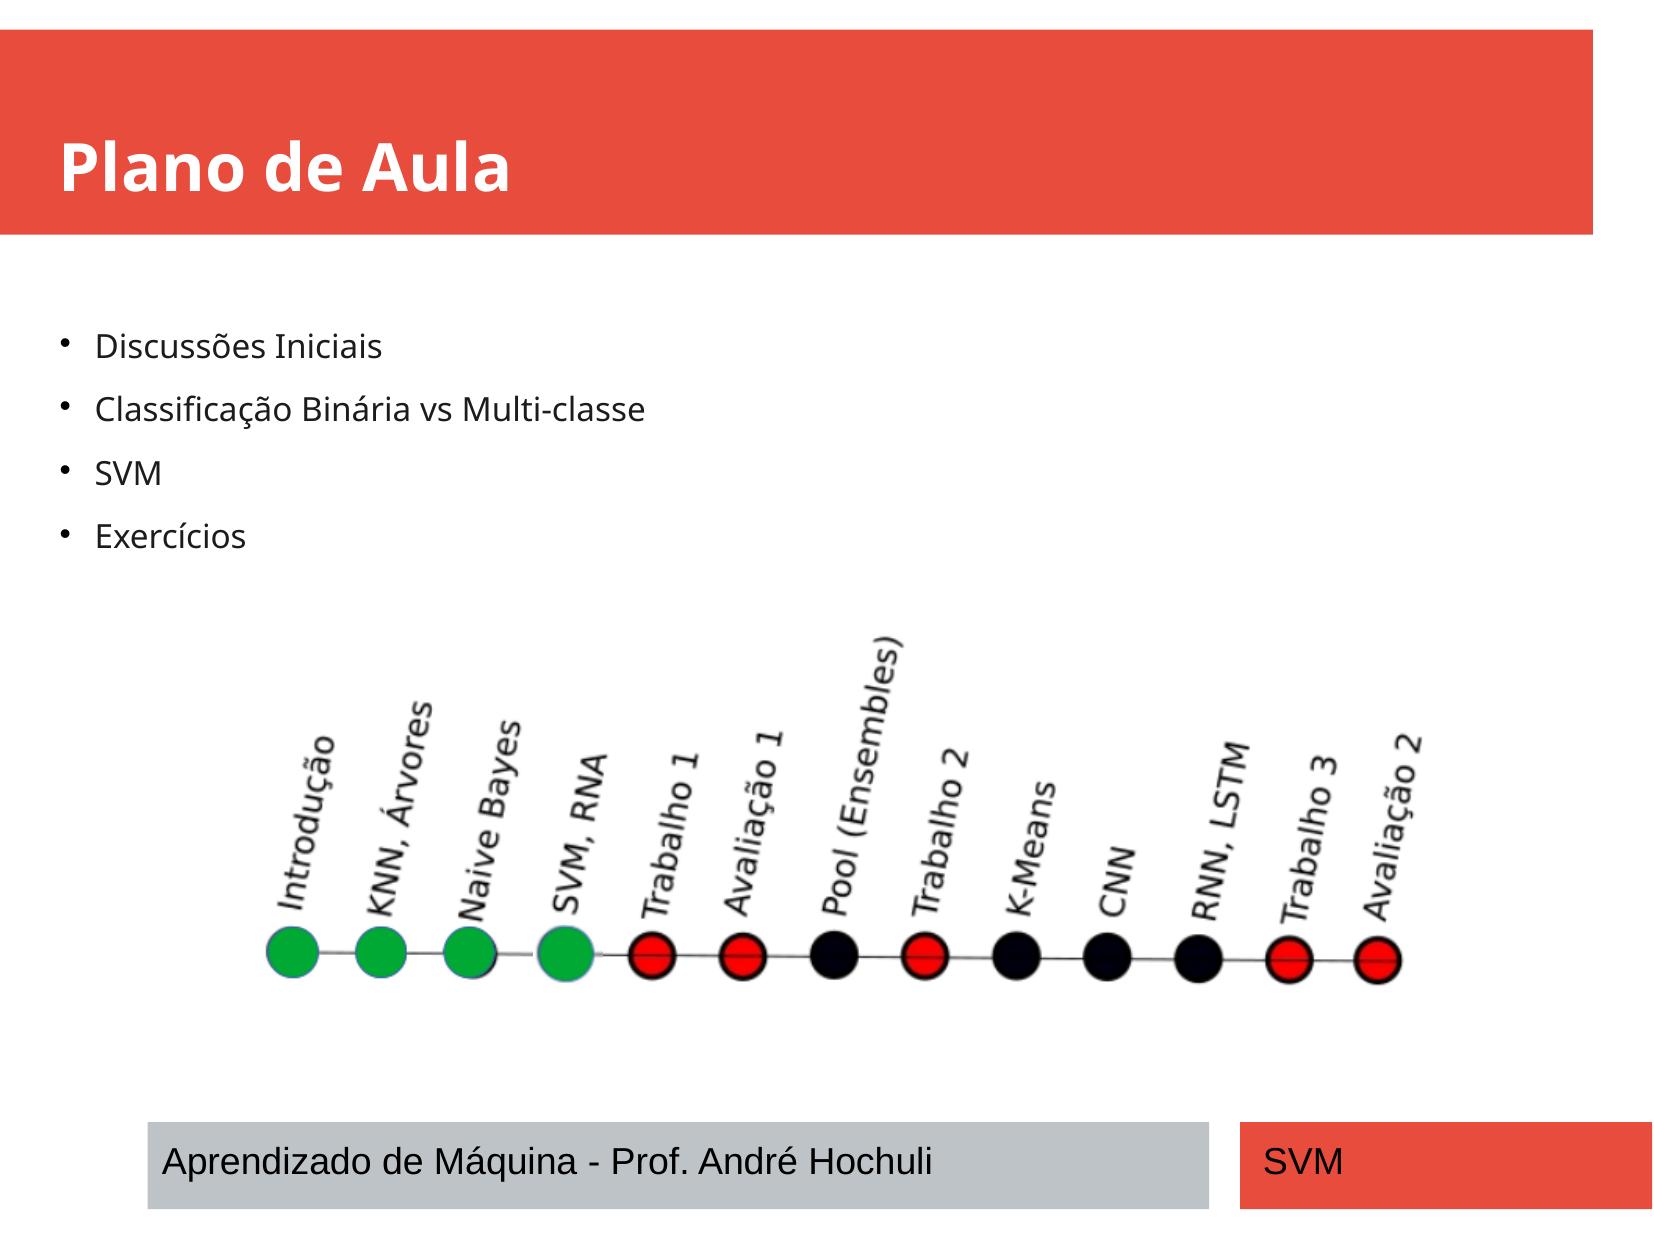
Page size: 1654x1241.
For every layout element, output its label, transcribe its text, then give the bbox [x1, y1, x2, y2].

text_box Plano de Aula [59, 59, 1593, 206]
text_box SVM [1248, 1129, 1622, 1188]
text_box Aprendizado de Máquina - Prof. André Hochuli [147, 1129, 1204, 1188]
picture [249, 626, 1469, 991]
text_box Discussões Iniciais Classificação Binária vs Multi-classe SVM Exercícios [59, 324, 1564, 1091]
